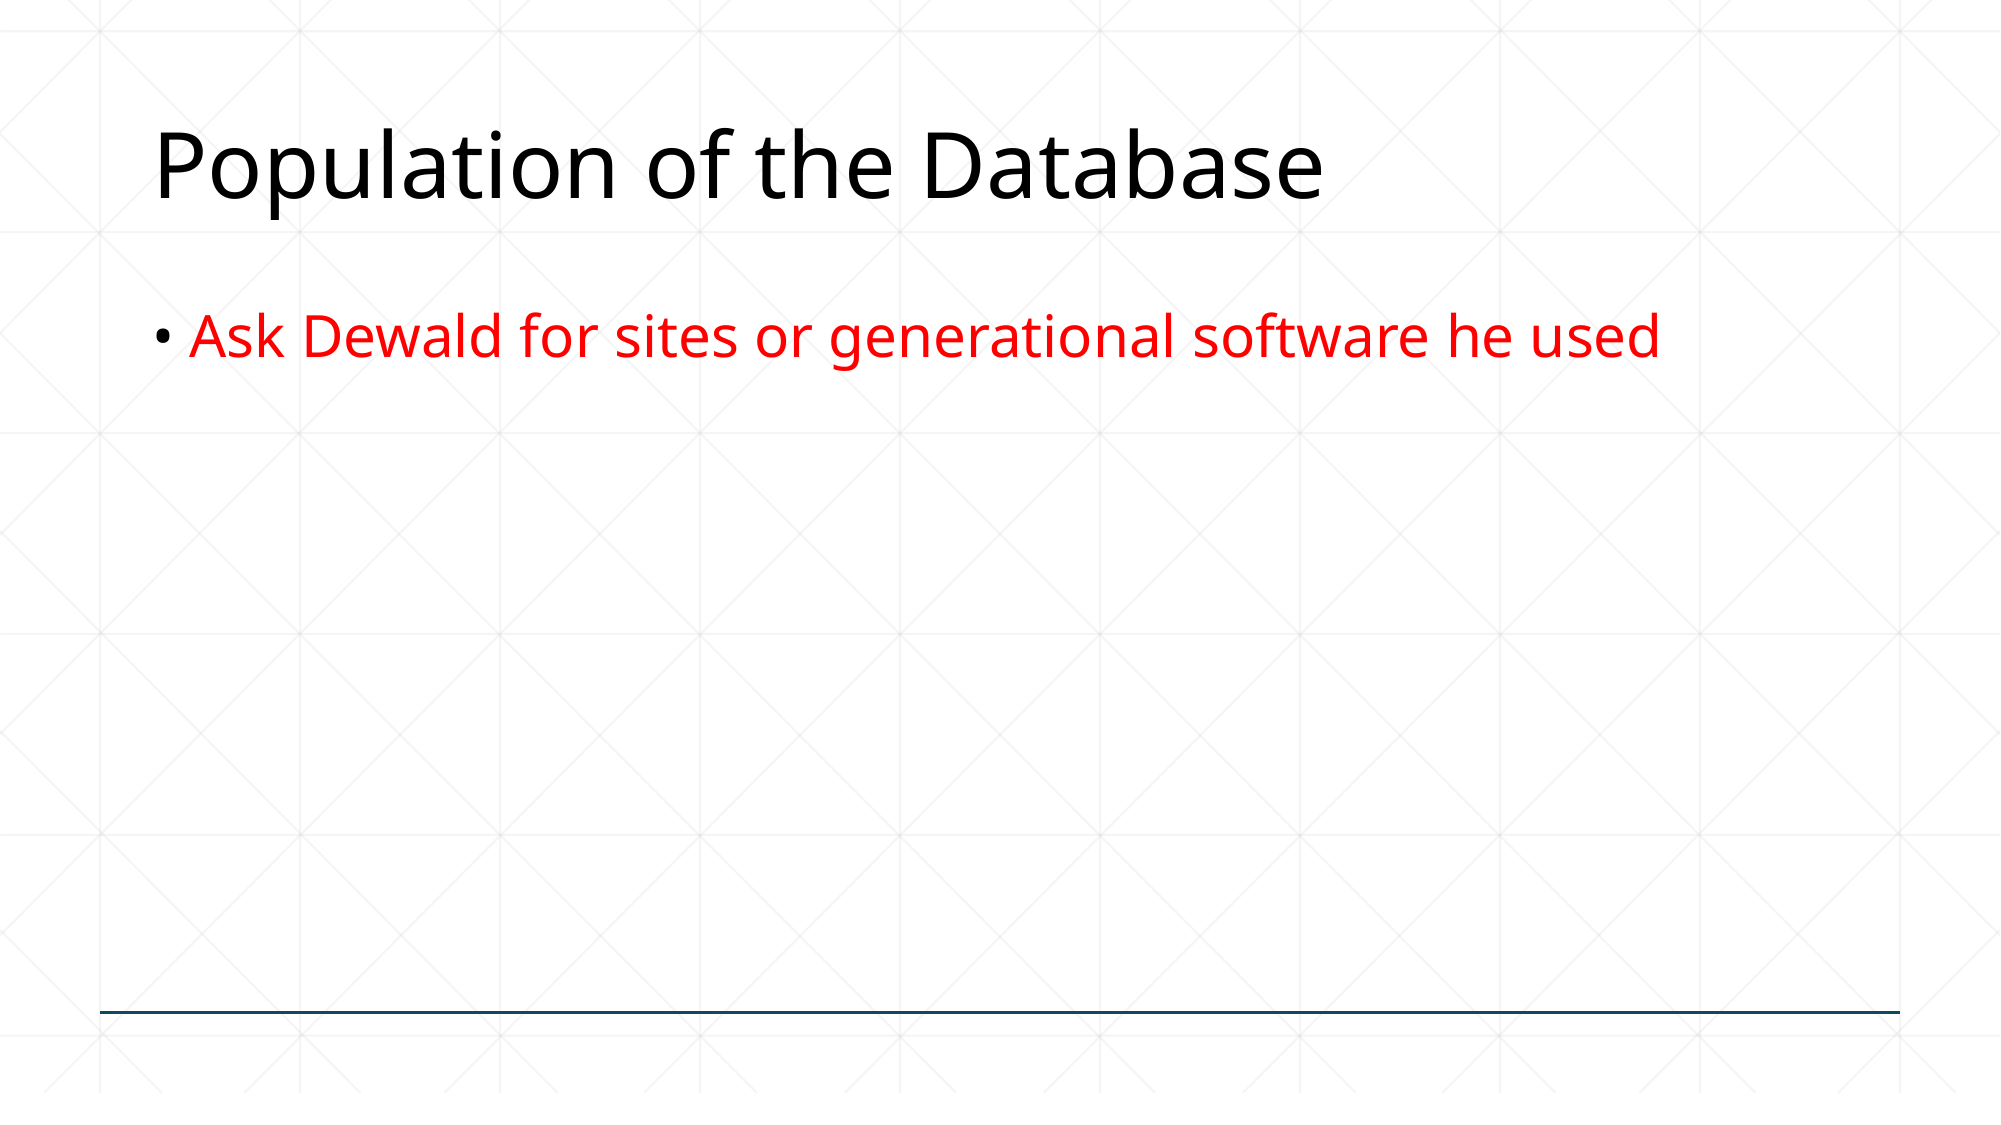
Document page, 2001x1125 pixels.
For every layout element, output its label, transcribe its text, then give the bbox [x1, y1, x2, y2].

list • Ask Dewald for sites or generational software he used [137, 299, 1863, 1014]
title Population of the Database [137, 59, 1863, 278]
